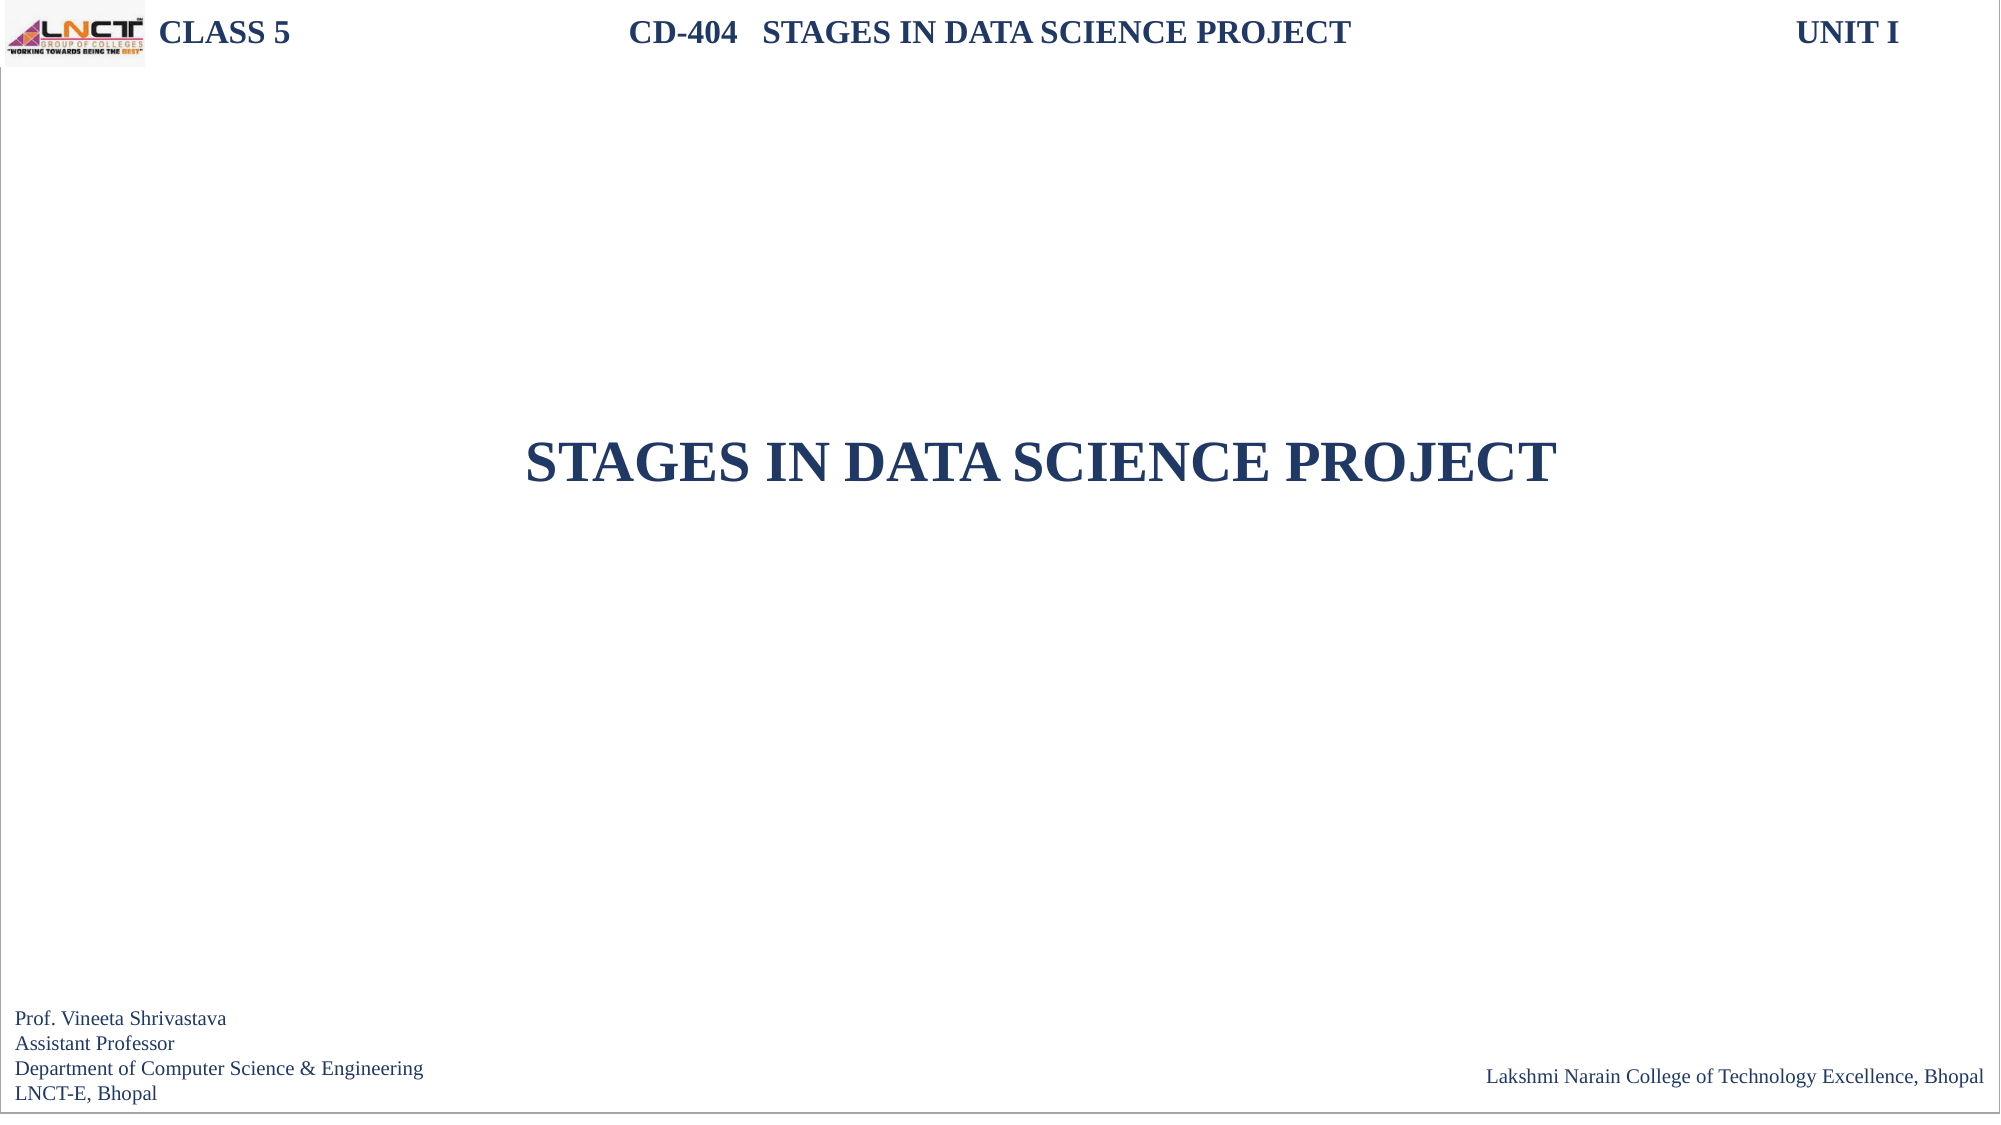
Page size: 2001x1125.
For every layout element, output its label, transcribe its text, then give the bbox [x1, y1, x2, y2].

text_box [0, 0, 2000, 1114]
picture [0, 0, 150, 67]
text_box CLASS 5 CD-404 STAGES IN DATA SCIENCE PROJECT UNIT I [150, 3, 1940, 58]
text_box Prof. Vineeta Shrivastava Assistant Professor Department of Computer Science & Engineering LNCT-E, Bhopal [0, 997, 496, 1113]
text_box Lakshmi Narain College of Technology Excellence, Bhopal [1471, 1055, 2000, 1096]
text_box STAGES IN DATA SCIENCE PROJECT [55, 415, 2000, 501]
